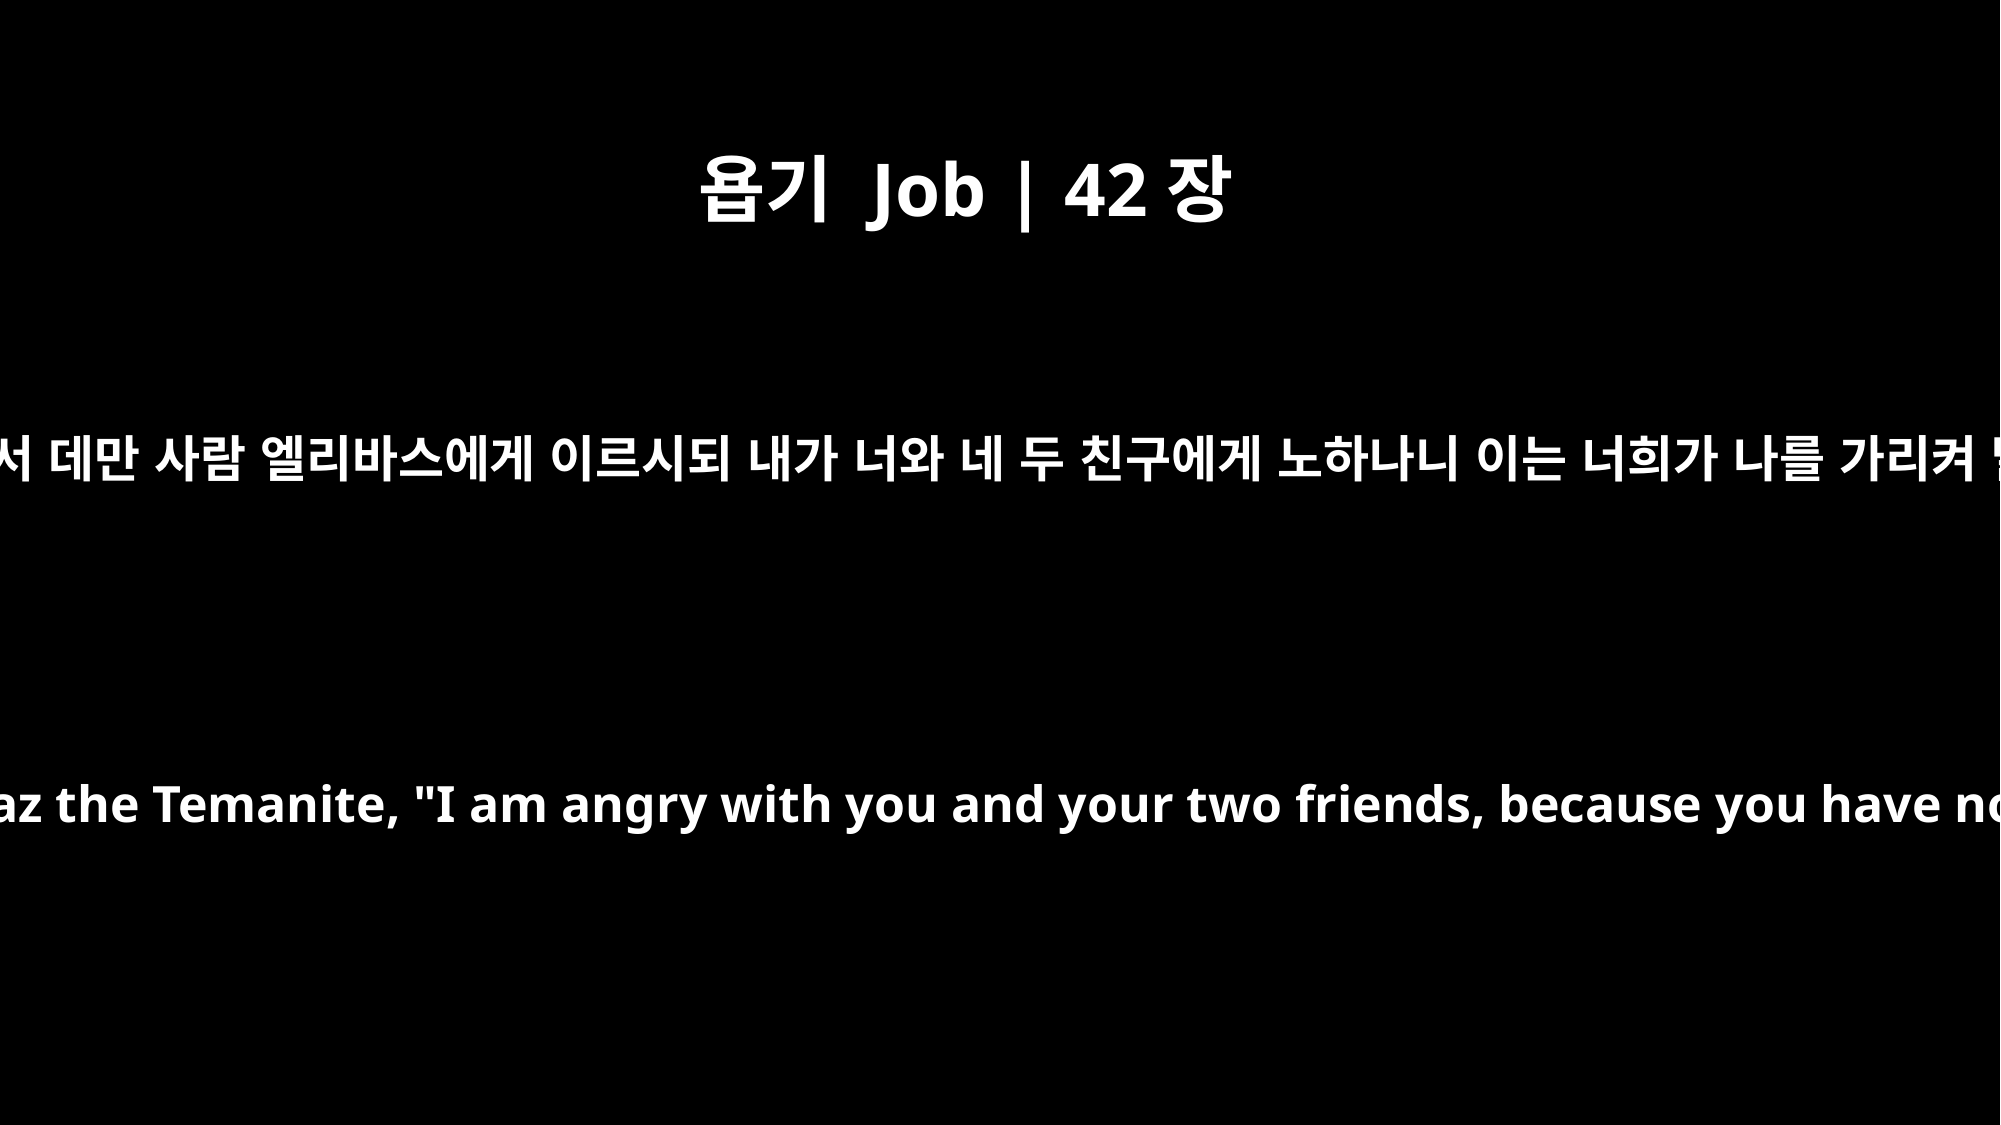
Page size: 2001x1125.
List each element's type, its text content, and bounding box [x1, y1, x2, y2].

text_box 7 여호와께서 욥에게 이 말씀을 하신 후에 여호와께서 데만 사람 엘리바스에게 이르시되 내가 너와 네 두 친구에게 노하나니 이는 너희가 나를 가리켜 말한 것이 내 종 욥의 말 같이 옳지 못함이니라 [0, 359, 2000, 495]
text_box After the LORD had said these things to Job, he said to Eliphaz the Temanite, "I am angry with you and your two friends, because you have not spoken of me what is right, as my servant Job has. [0, 764, 2000, 840]
text_box 욥기 Job | 42장 [683, 136, 1249, 239]
